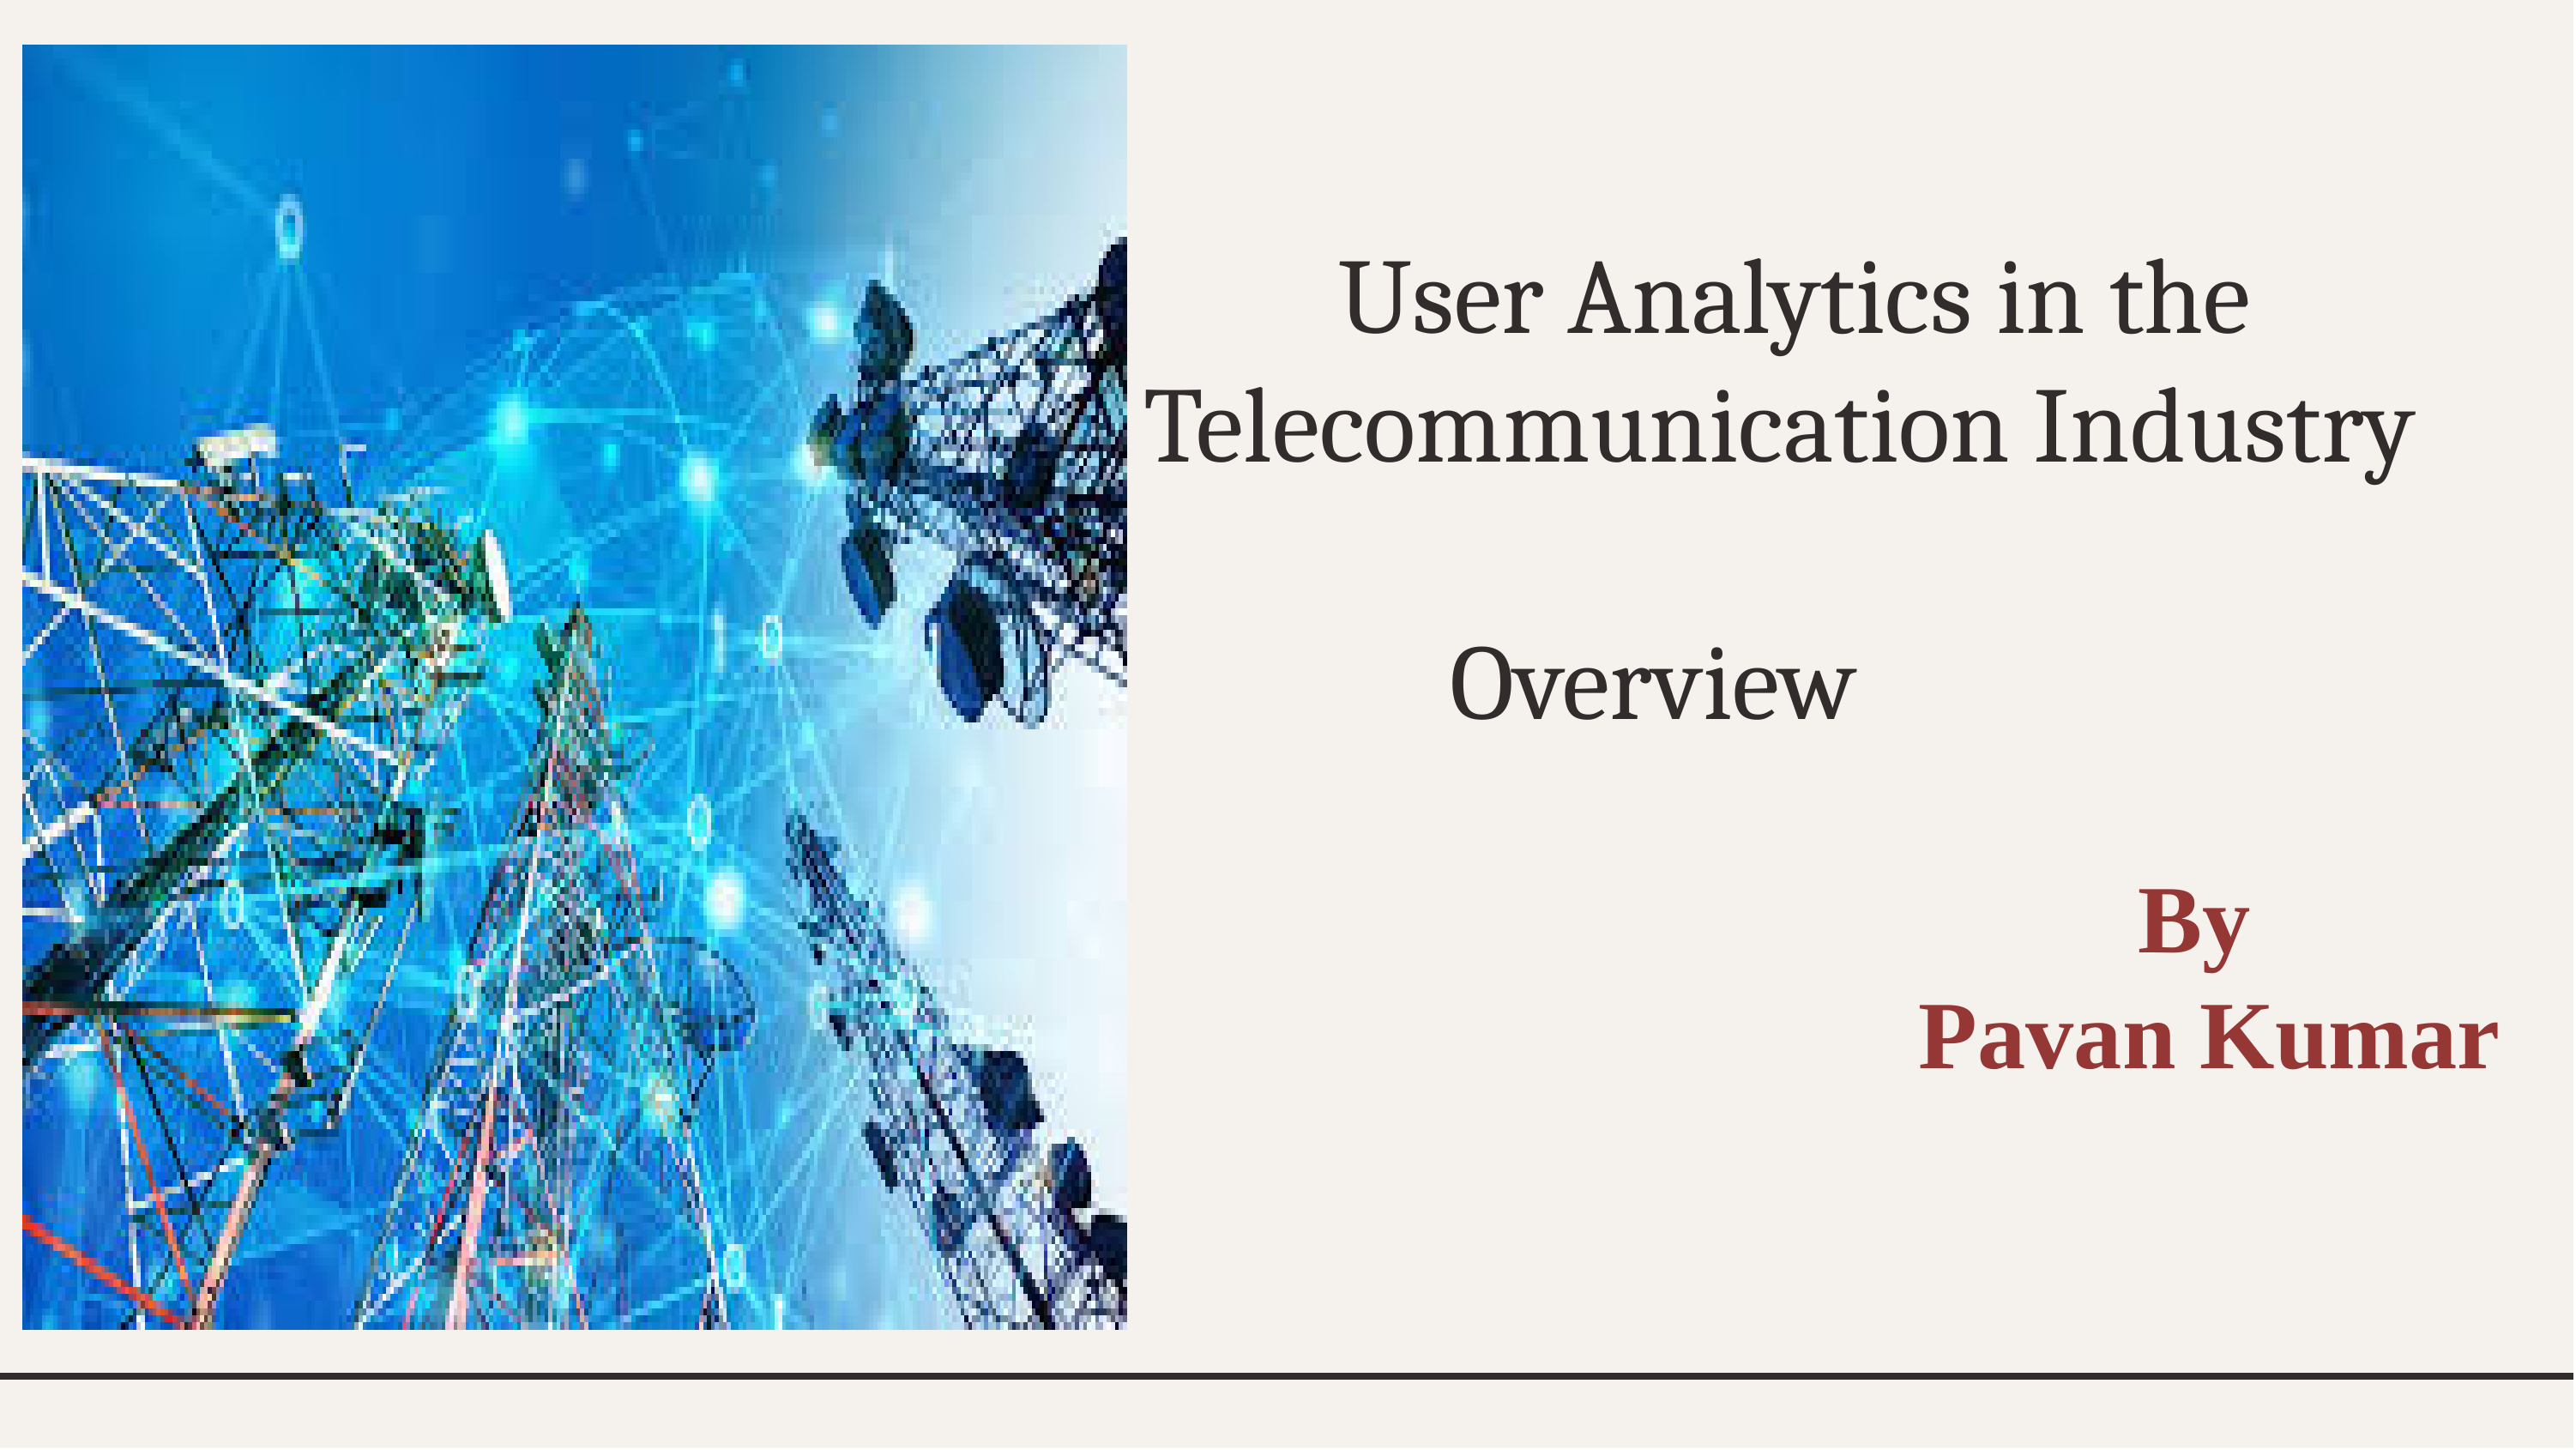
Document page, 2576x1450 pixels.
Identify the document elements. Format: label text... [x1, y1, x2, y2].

title User Analytics in the Telecommunication Industry Overview By Pavan Kumar [1131, 223, 2521, 1089]
picture [21, 45, 1127, 1330]
text_box [0, 1373, 2573, 1380]
